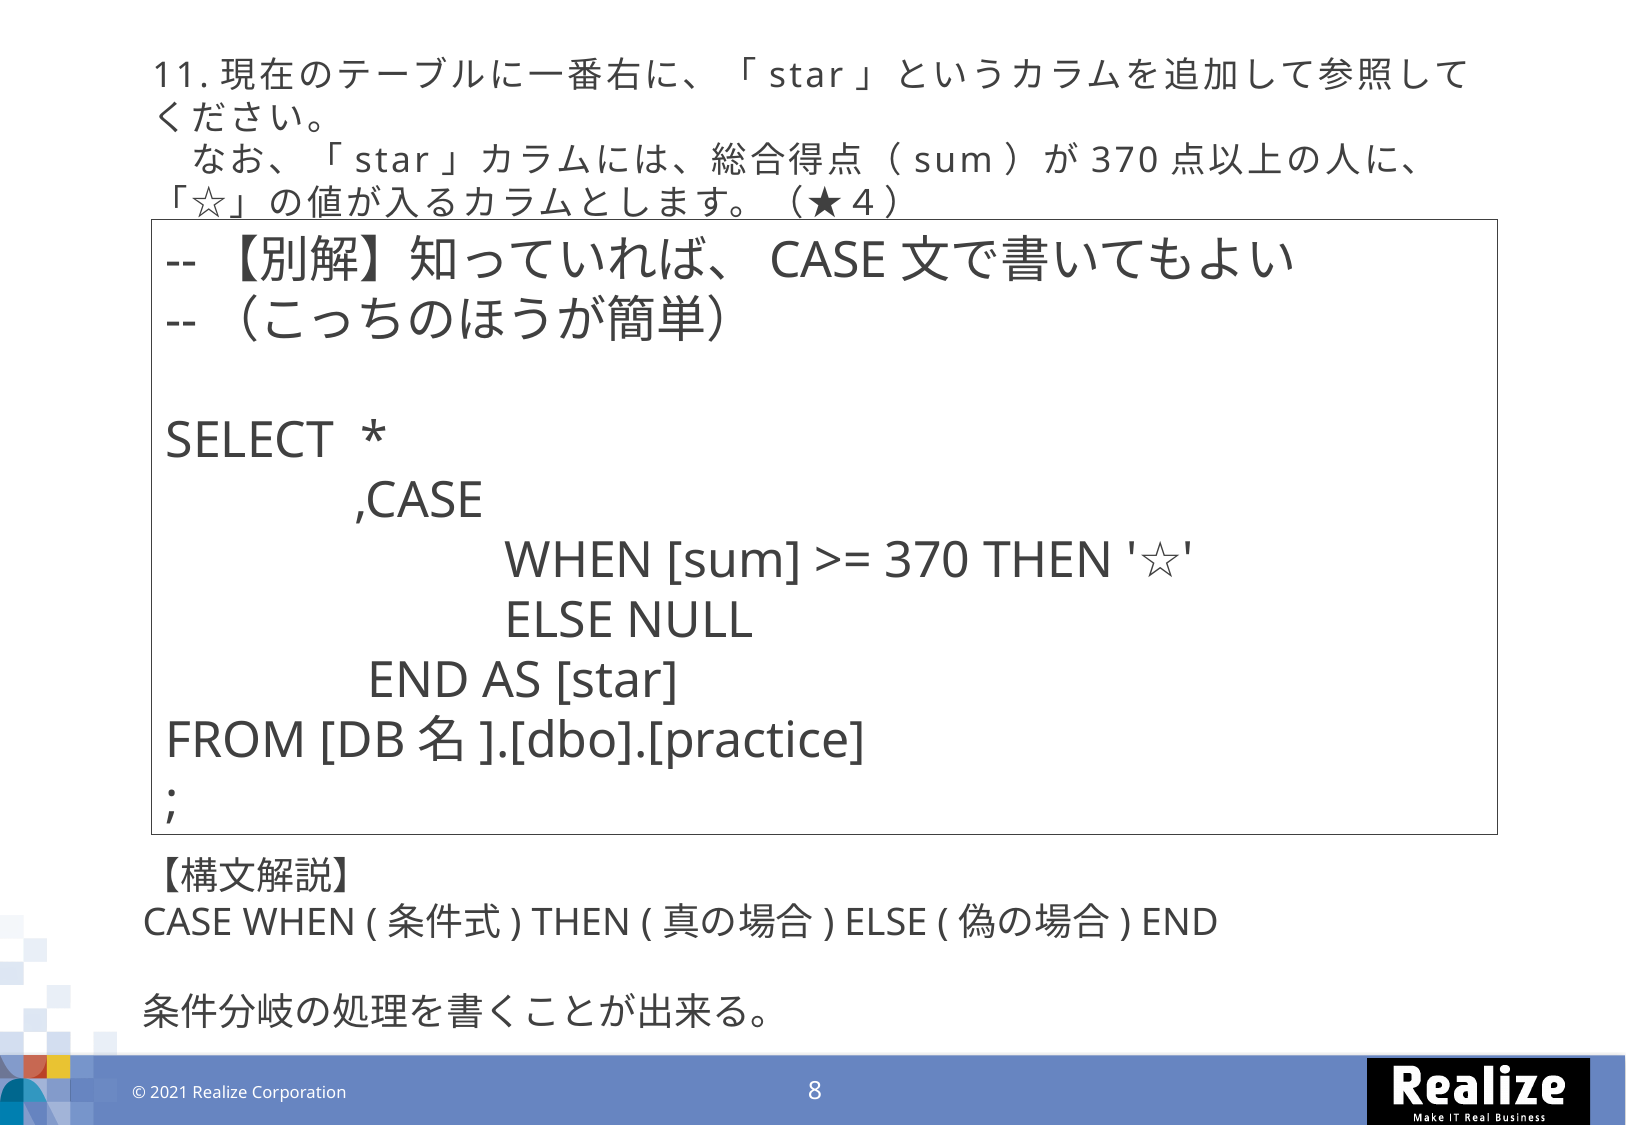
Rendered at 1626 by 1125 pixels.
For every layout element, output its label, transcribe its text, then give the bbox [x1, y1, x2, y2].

text_box --【別解】知っていれば、CASE文で書いてもよい --（こっちのほうが簡単） SELECT * ,CASE WHEN [sum] >= 370 THEN '☆' ELSE NULL END AS [star] FROM [DB名].[dbo].[practice] ; [151, 219, 1498, 835]
title 11.現在のテーブルに一番右に、「star」というカラムを追加して参照してください。 なお、「star」カラムには、総合得点（sum）が370点以上の人に、「☆」の値が入るカラムとします。（★４） [137, 45, 1522, 126]
picture [1367, 1058, 1591, 1125]
text_box 【構文解説】 CASE WHEN (条件式) THEN (真の場合) ELSE (偽の場合) END 条件分岐の処理を書くことが出来る。 [127, 844, 1498, 1041]
picture [0, 915, 117, 1125]
